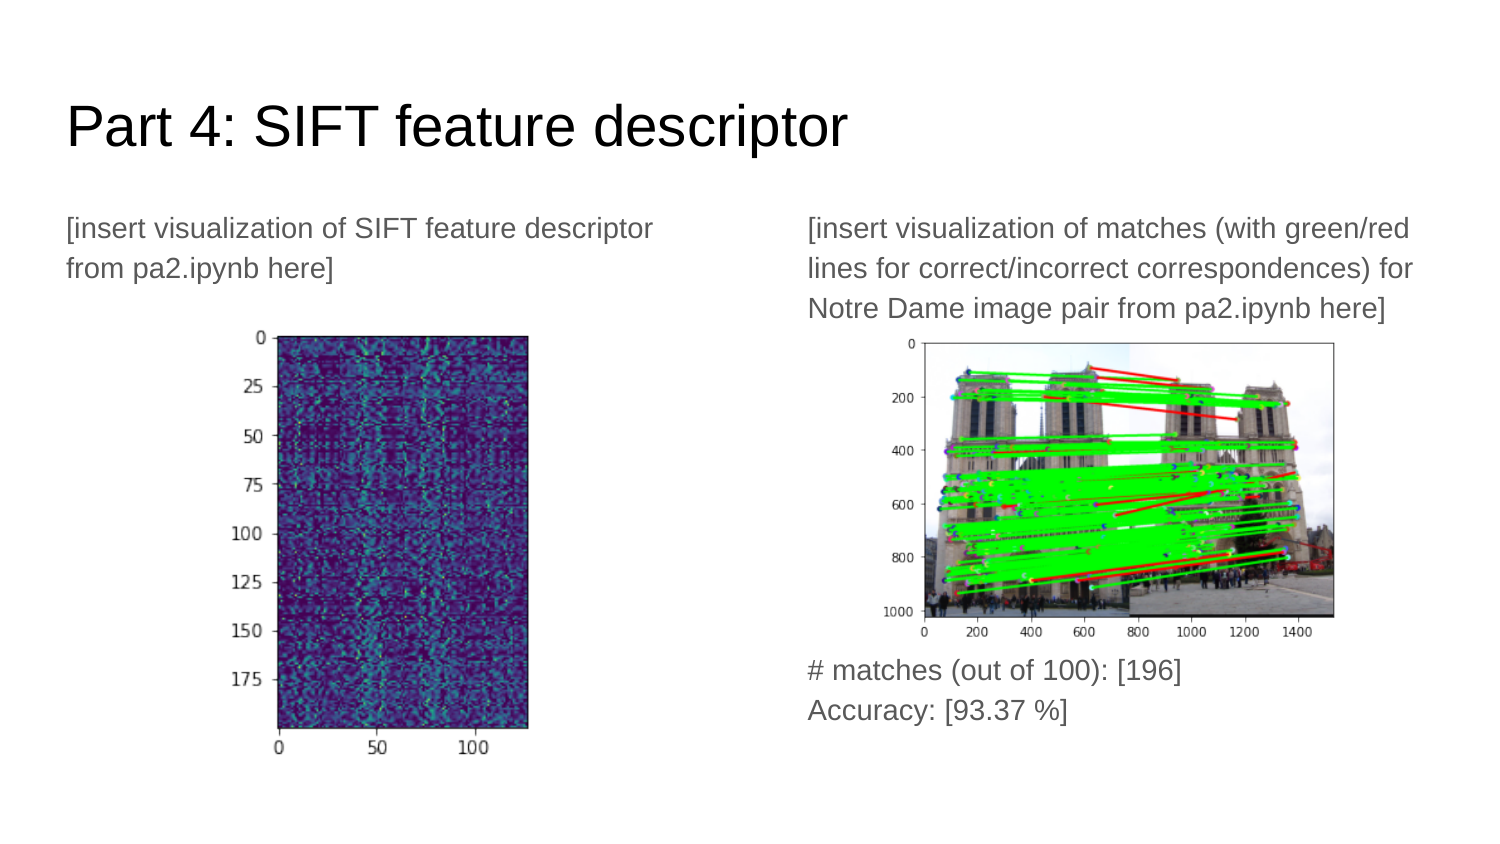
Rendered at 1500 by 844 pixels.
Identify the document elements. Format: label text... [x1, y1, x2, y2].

list [insert visualization of matches (with green/red lines for correct/incorrect correspondences) for Notre Dame image pair from pa2.ipynb here] # matches (out of 100): [196] Accuracy: [93.37 %] [792, 189, 1449, 750]
list [insert visualization of SIFT feature descriptor from pa2.ipynb here] [51, 189, 708, 750]
title Part 4: SIFT feature descriptor [51, 72, 1449, 167]
picture [218, 318, 540, 771]
picture [874, 329, 1341, 647]
